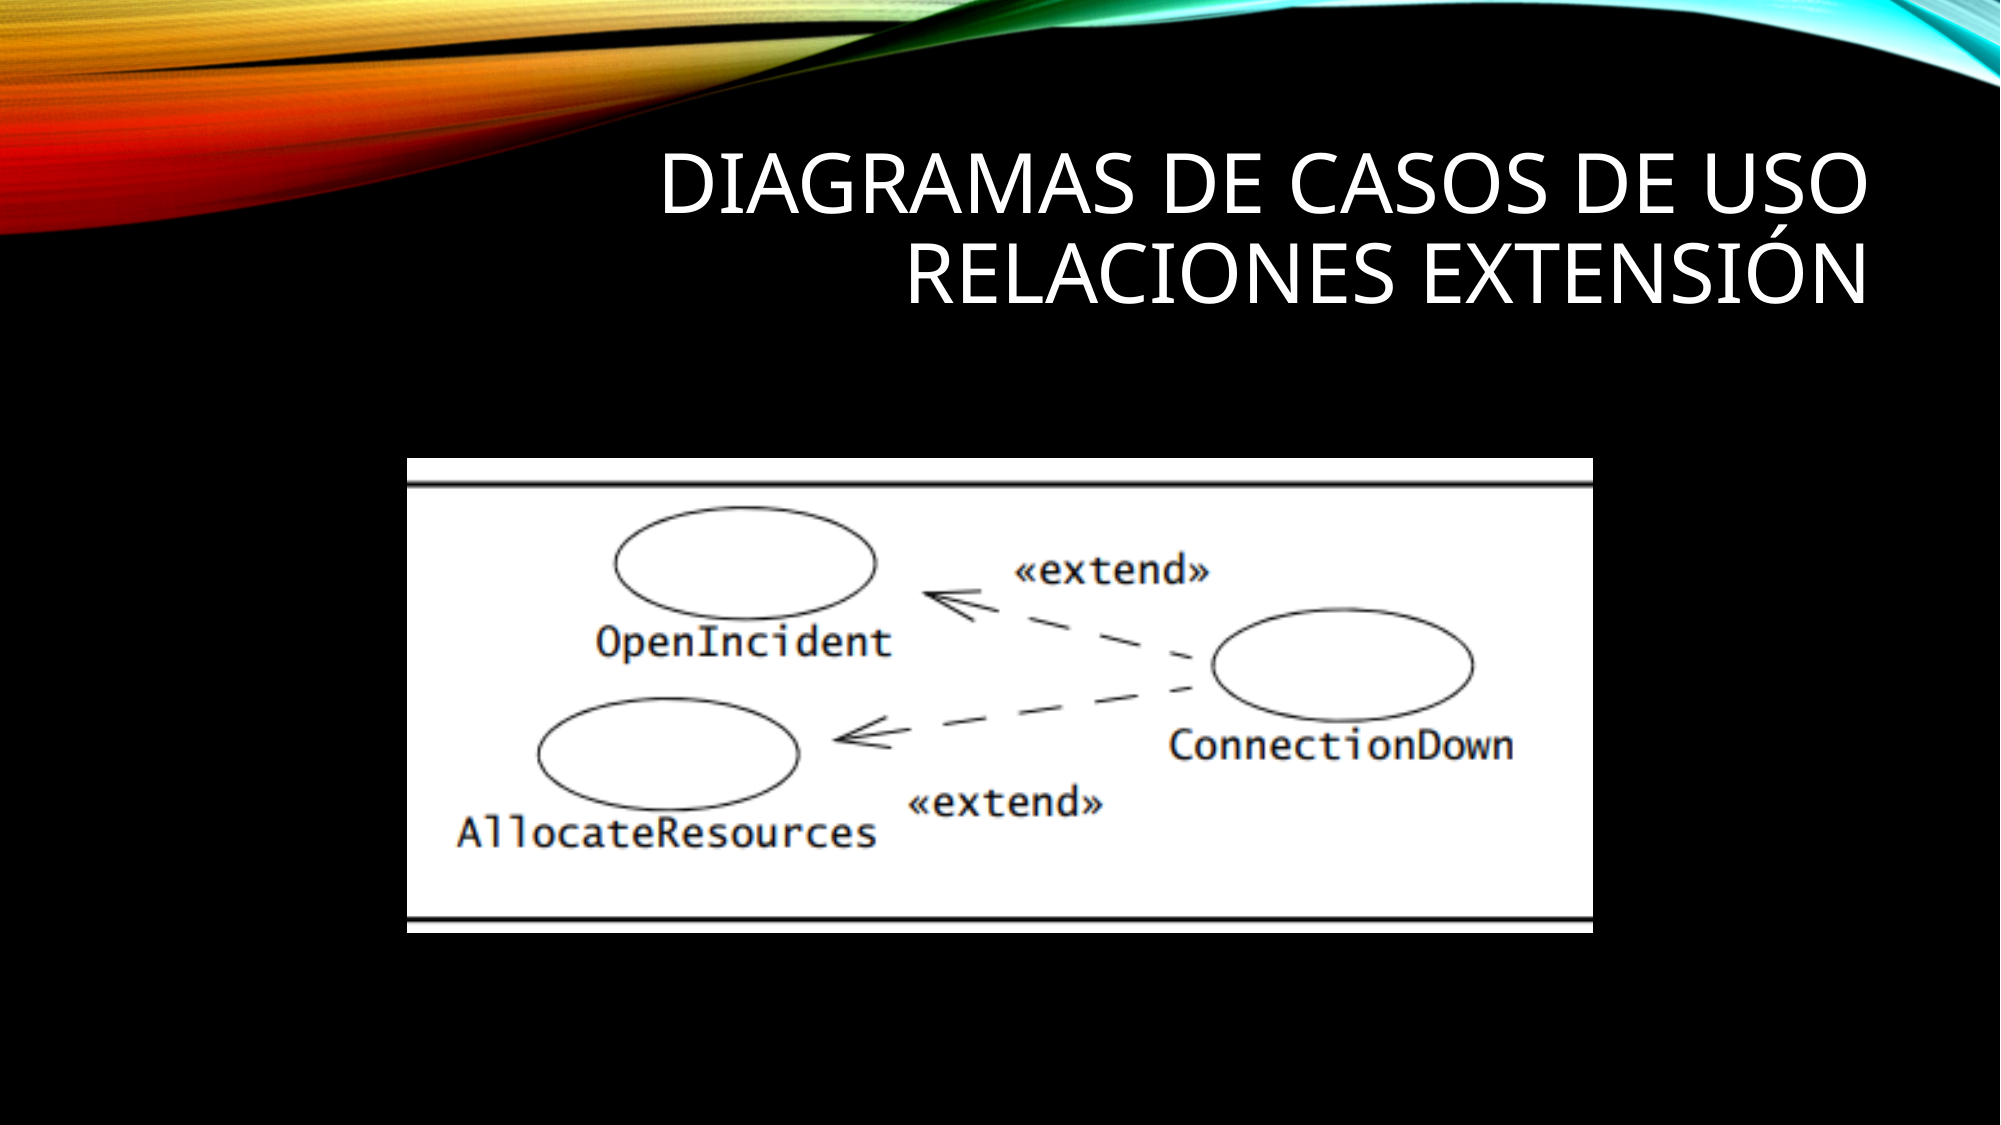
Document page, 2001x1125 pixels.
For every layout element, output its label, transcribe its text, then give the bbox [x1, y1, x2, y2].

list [407, 458, 1593, 933]
title Diagramas de Casos de uso relaciones extensión [474, 125, 1888, 338]
picture [0, 0, 2000, 237]
